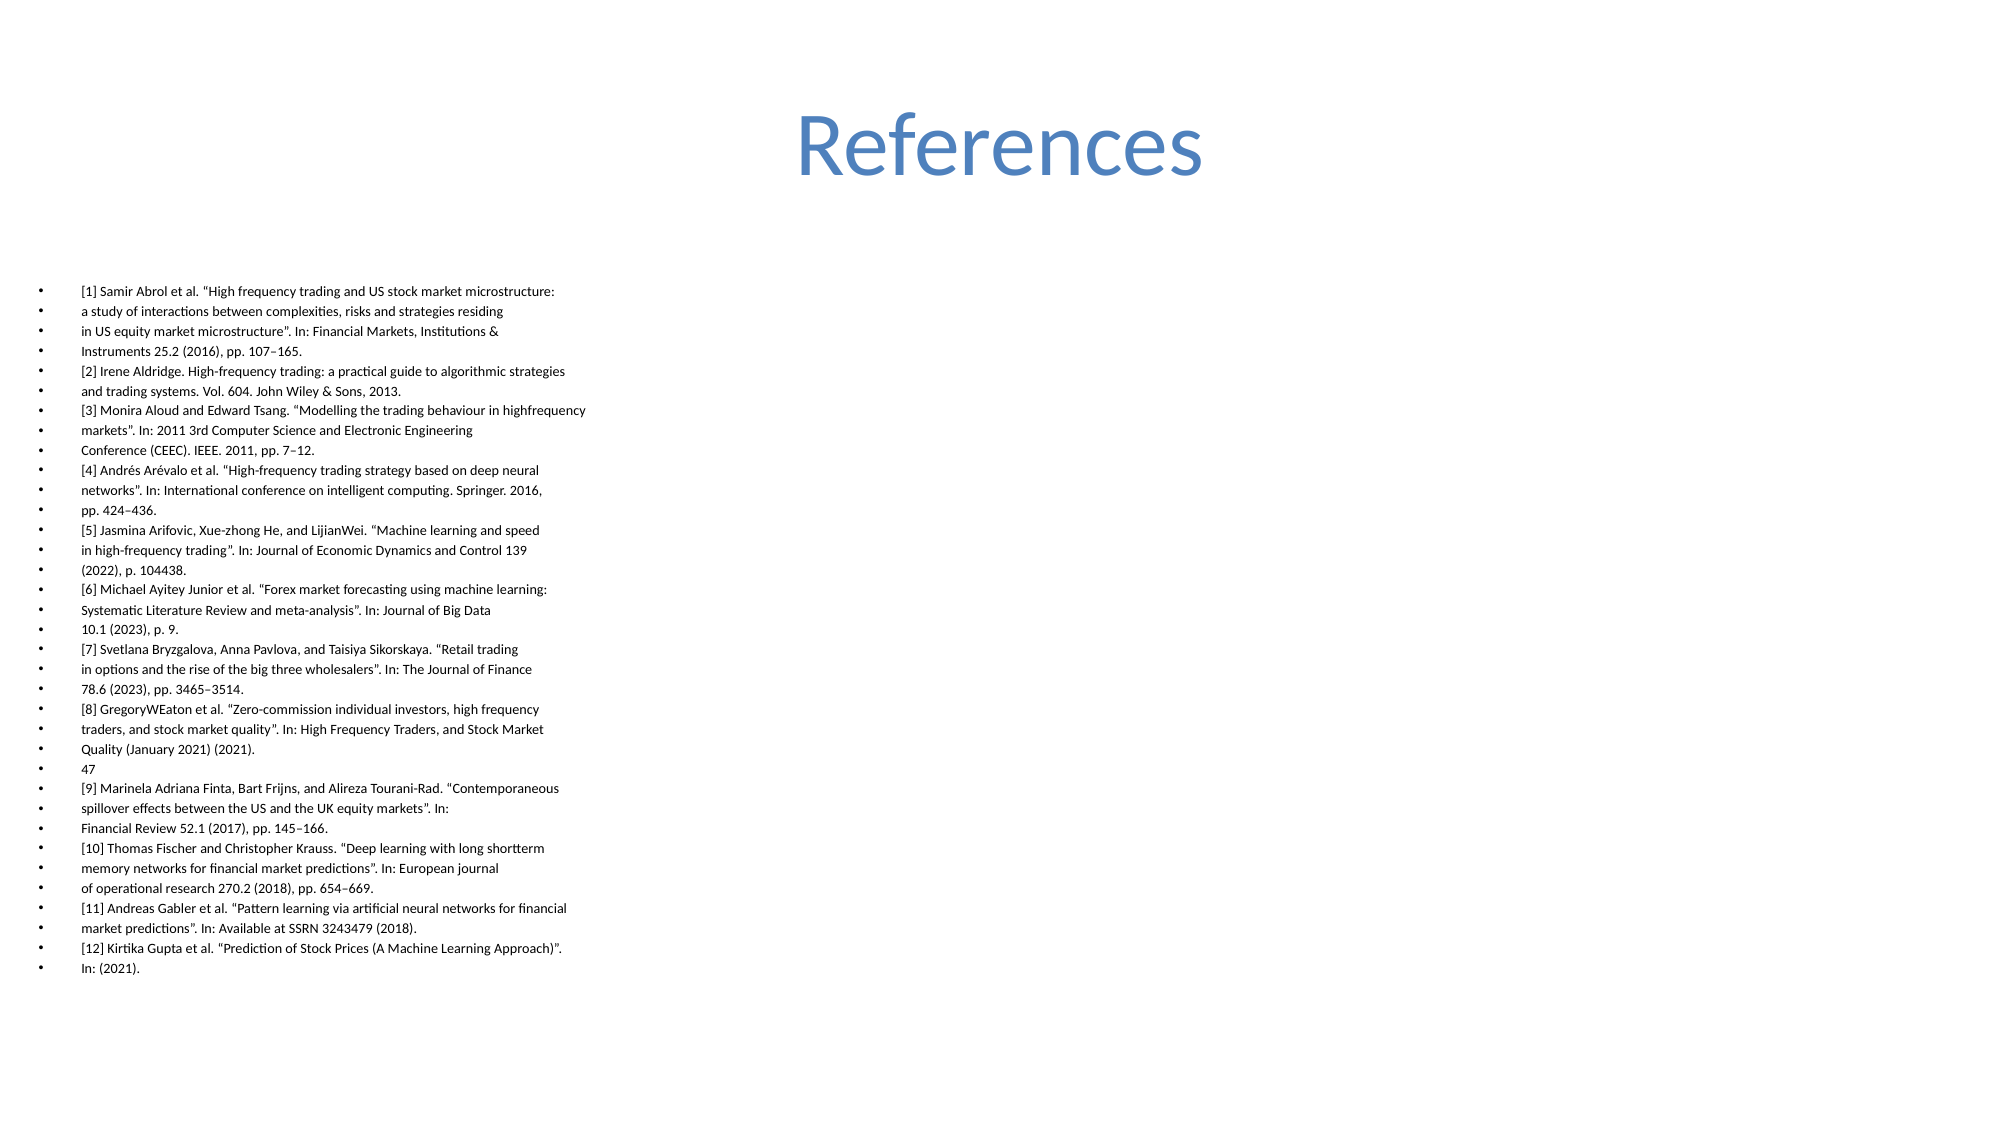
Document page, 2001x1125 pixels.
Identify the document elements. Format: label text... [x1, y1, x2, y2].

list [1] Samir Abrol et al. “High frequency trading and US stock market microstructure: a study of interactions between complexities, risks and strategies residing in US equity market microstructure”. In: Financial Markets, Institutions & Instruments 25.2 (2016), pp. 107–165. [2] Irene Aldridge. High-frequency trading: a practical guide to algorithmic strategies and trading systems. Vol. 604. John Wiley & Sons, 2013. [3] Monira Aloud and Edward Tsang. “Modelling the trading behaviour in highfrequency markets”. In: 2011 3rd Computer Science and Electronic Engineering Conference (CEEC). IEEE. 2011, pp. 7–12. [4] Andrés Arévalo et al. “High-frequency trading strategy based on deep neural networks”. In: International conference on intelligent computing. Springer. 2016, pp. 424–436. [5] Jasmina Arifovic, Xue-zhong He, and LijianWei. “Machine learning and speed in high-frequency trading”. In: Journal of Economic Dynamics and Control 139 (2022), p. 104438. [6] Michael Ayitey Junior et al. “Forex market forecasting using machine learning: Systematic Literature Review and meta-analysis”. In: Journal of Big Data 10.1 (2023), p. 9. [7] Svetlana Bryzgalova, Anna Pavlova, and Taisiya Sikorskaya. “Retail trading in options and the rise of the big three wholesalers”. In: The Journal of Finance 78.6 (2023), pp. 3465–3514. [8] GregoryWEaton et al. “Zero-commission individual investors, high frequency traders, and stock market quality”. In: High Frequency Traders, and Stock Market Quality (January 2021) (2021). 47 [9] Marinela Adriana Finta, Bart Frijns, and Alireza Tourani-Rad. “Contemporaneous spillover effects between the US and the UK equity markets”. In: Financial Review 52.1 (2017), pp. 145–166. [10] Thomas Fischer and Christopher Krauss. “Deep learning with long shortterm memory networks for financial market predictions”. In: European journal of operational research 270.2 (2018), pp. 654–669. [11] Andreas Gabler et al. “Pattern learning via artificial neural networks for financial market predictions”. In: Available at SSRN 3243479 (2018). [12] Kirtika Gupta et al. “Prediction of Stock Prices (A Machine Learning Approach)”. In: (2021). [23, 256, 1824, 1000]
title References [99, 45, 1900, 233]
